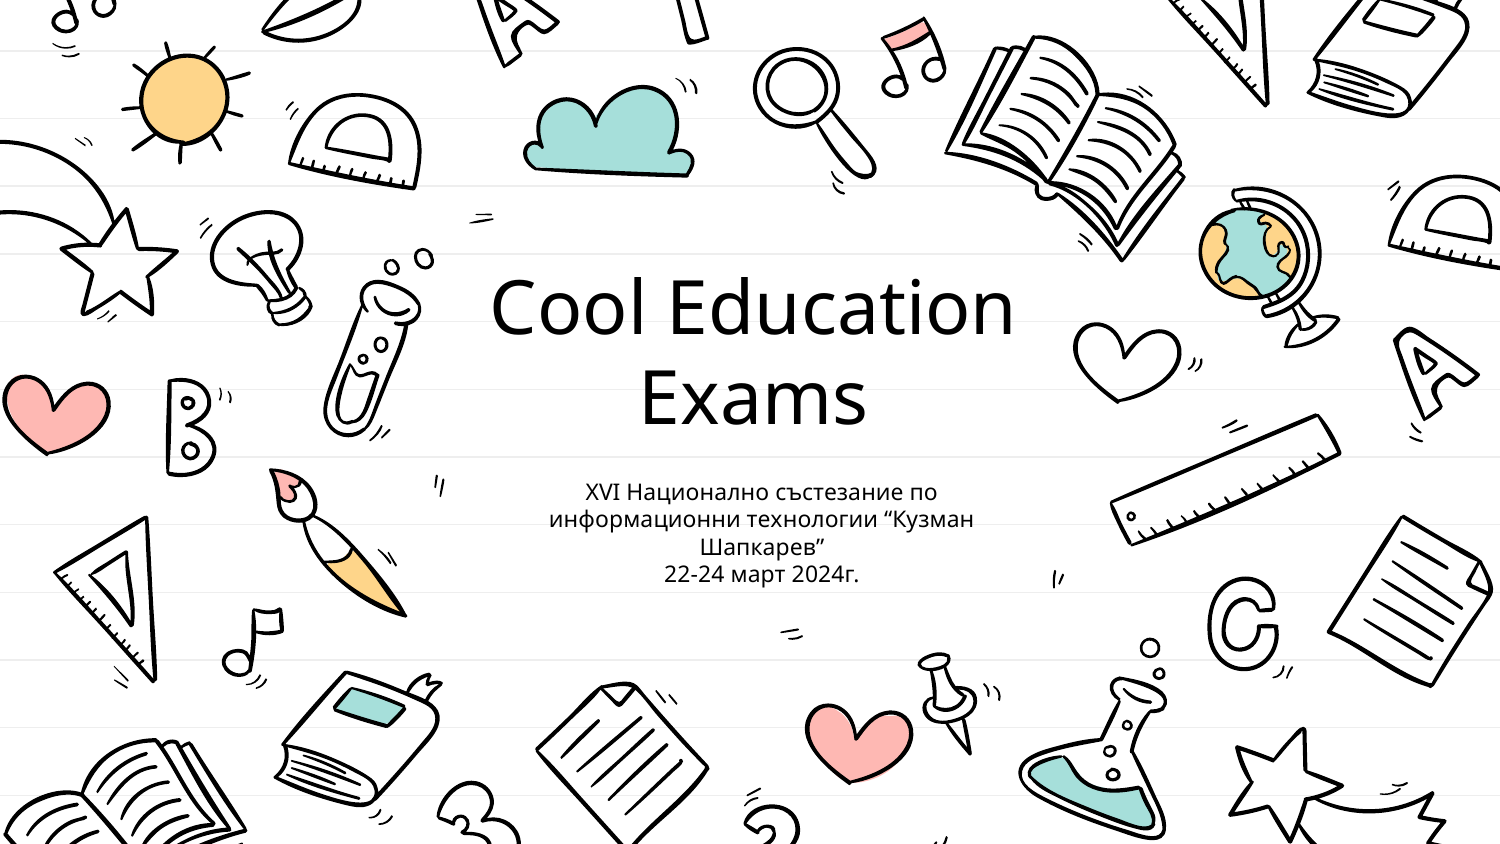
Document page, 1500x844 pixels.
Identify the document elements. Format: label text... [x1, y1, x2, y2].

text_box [1052, 569, 1065, 589]
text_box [1392, 326, 1481, 443]
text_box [0, 374, 115, 457]
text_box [468, 213, 495, 224]
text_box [713, 787, 811, 844]
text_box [534, 681, 710, 844]
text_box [52, 515, 158, 689]
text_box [943, 34, 1187, 263]
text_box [1325, 514, 1495, 689]
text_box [923, 835, 949, 844]
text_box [1109, 413, 1342, 547]
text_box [789, 703, 917, 786]
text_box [519, 77, 699, 178]
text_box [260, 0, 381, 43]
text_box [368, 424, 392, 442]
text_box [220, 606, 285, 690]
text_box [321, 247, 436, 438]
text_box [1227, 726, 1454, 844]
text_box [434, 474, 445, 498]
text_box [120, 41, 252, 165]
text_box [1194, 186, 1342, 349]
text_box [198, 209, 314, 327]
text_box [1057, 321, 1204, 405]
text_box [1008, 637, 1175, 844]
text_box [877, 16, 947, 99]
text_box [916, 651, 1003, 756]
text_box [779, 628, 804, 641]
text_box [1164, 0, 1270, 108]
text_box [455, 0, 561, 69]
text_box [268, 468, 409, 618]
title Cool Education Exams [351, 215, 1157, 455]
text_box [284, 92, 426, 191]
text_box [638, 0, 711, 45]
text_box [0, 136, 180, 323]
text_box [746, 46, 882, 195]
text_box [1386, 174, 1500, 273]
subtitle XVI Национално състезание по информационни технологии “Кузман Шапкарев” 22-24 март 2024г. [507, 462, 1017, 593]
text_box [436, 780, 529, 844]
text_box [1305, 0, 1473, 119]
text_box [47, 0, 118, 58]
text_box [0, 737, 256, 844]
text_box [1204, 576, 1294, 680]
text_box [272, 670, 444, 826]
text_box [164, 377, 233, 478]
